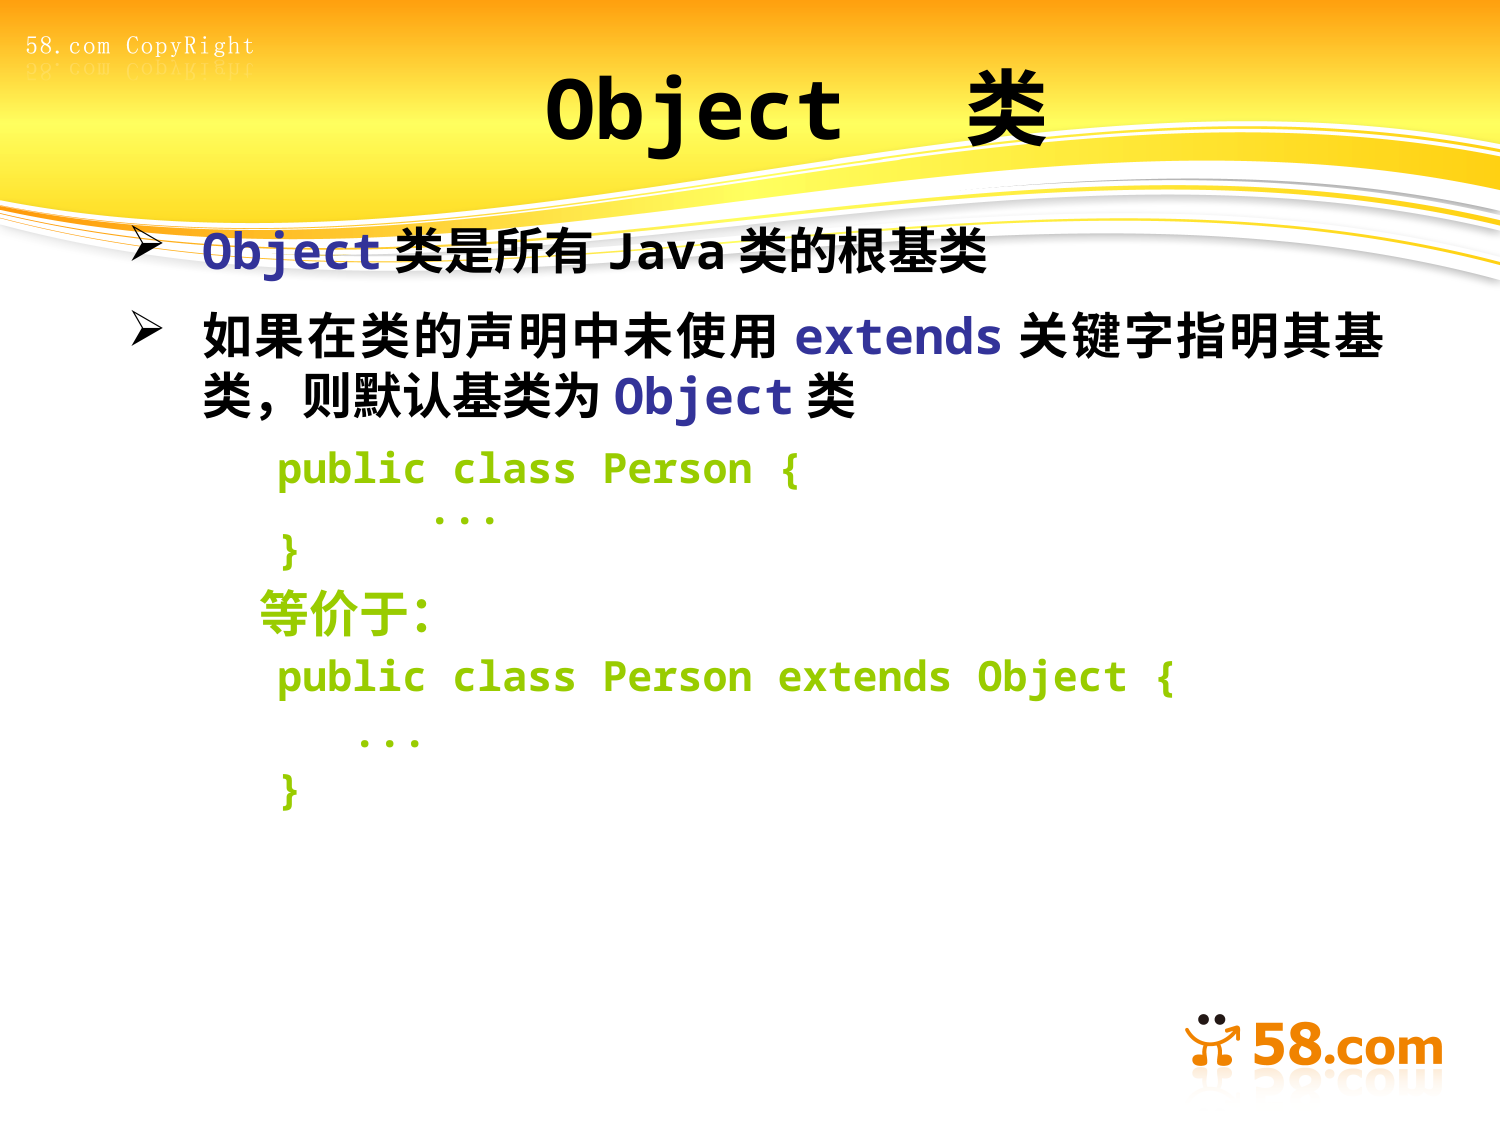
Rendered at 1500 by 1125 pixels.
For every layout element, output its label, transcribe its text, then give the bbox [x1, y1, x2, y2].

text_box Object类是所有Java类的根基类 如果在类的声明中未使用extends关键字指明其基类，则默认基类为Object类 public class Person { ... } 等价于： public class Person extends Object { ... } [112, 212, 1400, 820]
picture [0, 0, 1500, 1125]
text_box Object 类 [159, 12, 1435, 200]
